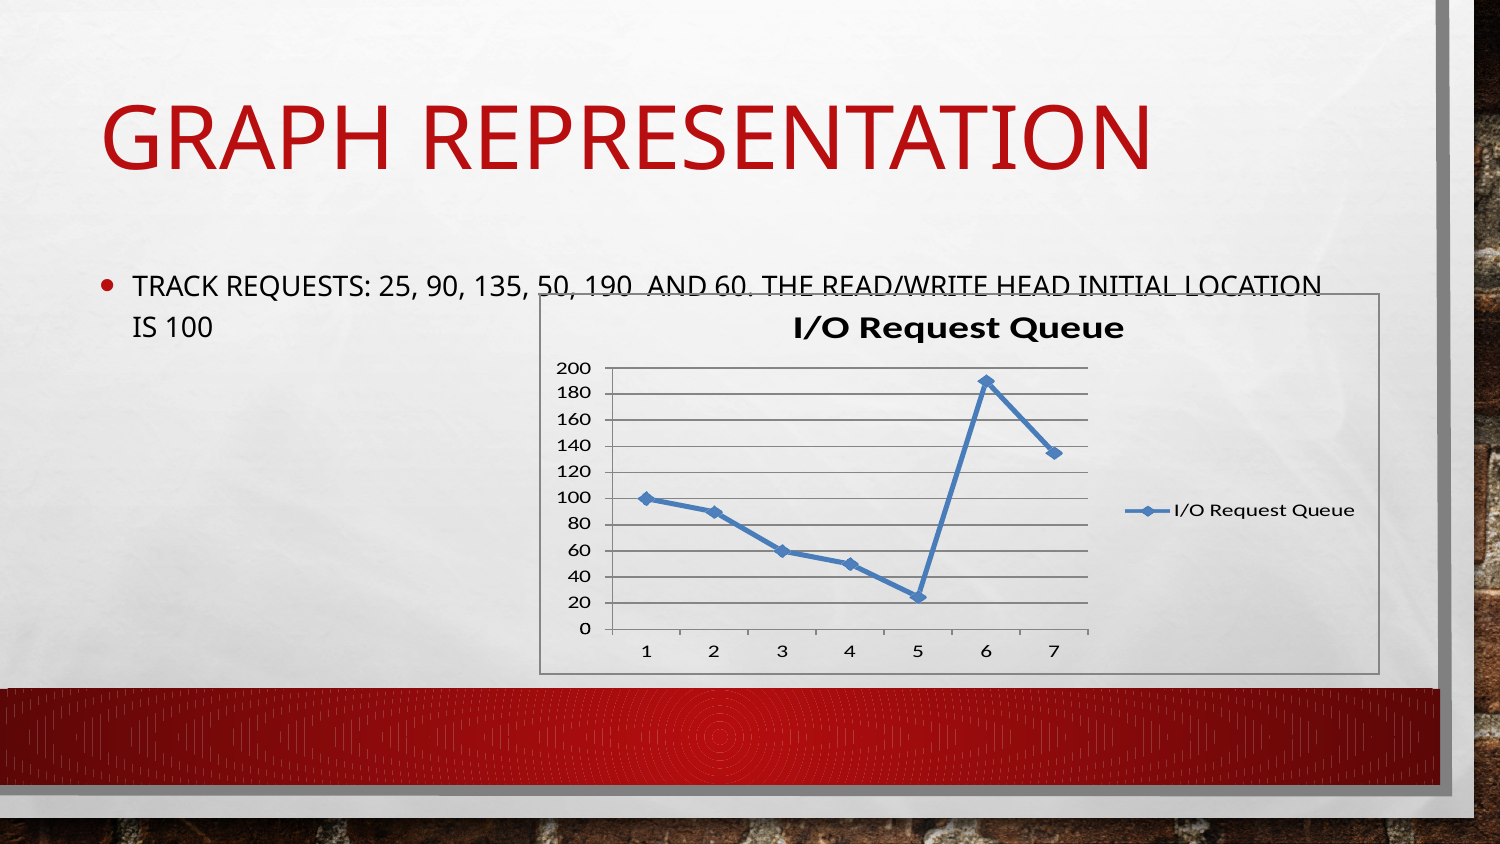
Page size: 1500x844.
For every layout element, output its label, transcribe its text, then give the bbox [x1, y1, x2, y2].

list Track Requests: 25, 90, 135, 50, 190 and 60. the read/write head initial location is 100 [84, 253, 1364, 351]
picture [0, 0, 1500, 844]
title Graph representation [84, 84, 1364, 198]
